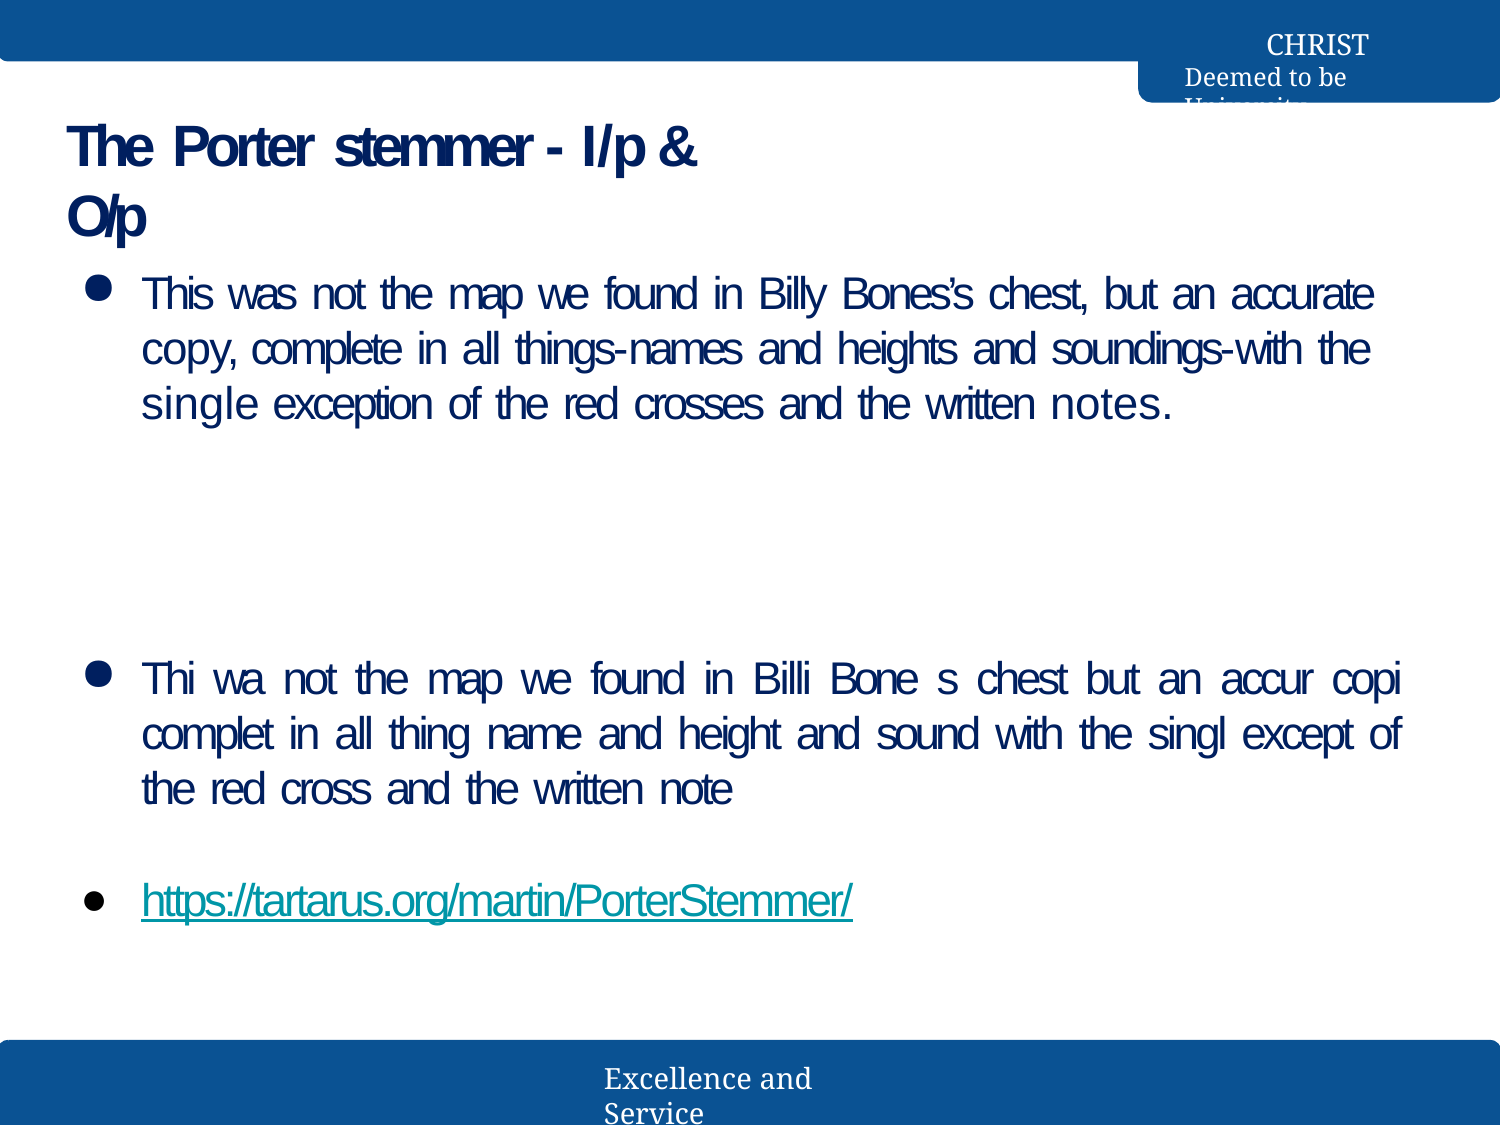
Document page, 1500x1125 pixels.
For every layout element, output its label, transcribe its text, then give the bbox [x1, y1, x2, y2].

text_box This was not the map we found in Billy Bones’s chest, but an accurate copy, complete in all things-names and heights and soundings-with the single exception of the red crosses and the written notes. [78, 261, 1404, 429]
title The Porter stemmer - I/p & O/p [64, 105, 785, 296]
text_box CHRIST [1264, 24, 1378, 59]
text_box Deemed to be University [1182, 59, 1459, 122]
footer Excellence and Service [601, 1060, 899, 1125]
text_box Thi wa not the map we found in Billi Bone s chest but an accur copi complet in all thing name and height and sound with the singl except of the red cross and the written note https://tartarus.org/martin/PorterStemmer/ [78, 646, 1404, 926]
